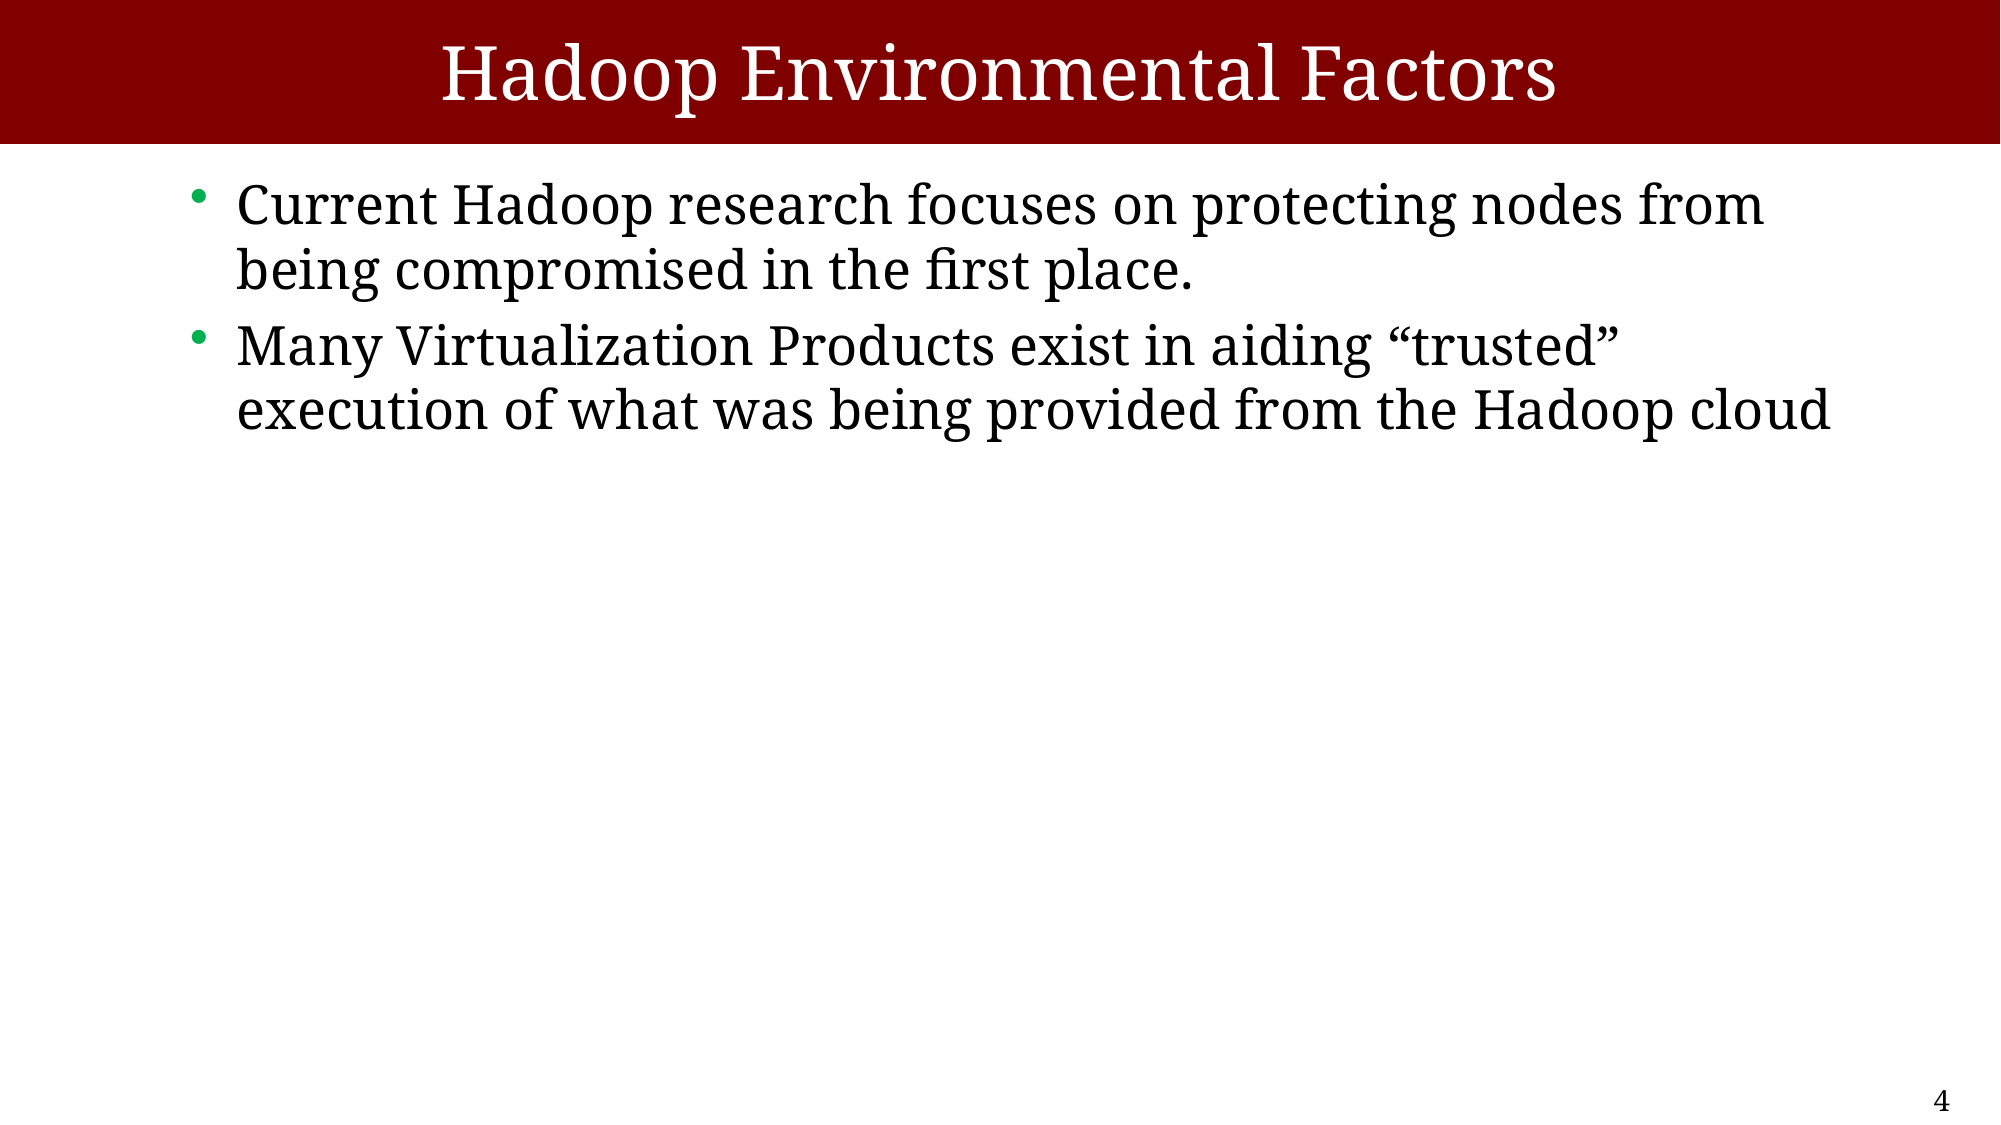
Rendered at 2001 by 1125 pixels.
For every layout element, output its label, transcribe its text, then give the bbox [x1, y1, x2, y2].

list Current Hadoop research focuses on protecting nodes from being compromised in the first place. Many Virtualization Products exist in aiding “trusted” execution of what was being provided from the Hadoop cloud [99, 162, 1901, 1038]
slide_number 4 [1524, 1074, 1966, 1121]
title Hadoop Environmental Factors [99, 11, 1901, 131]
